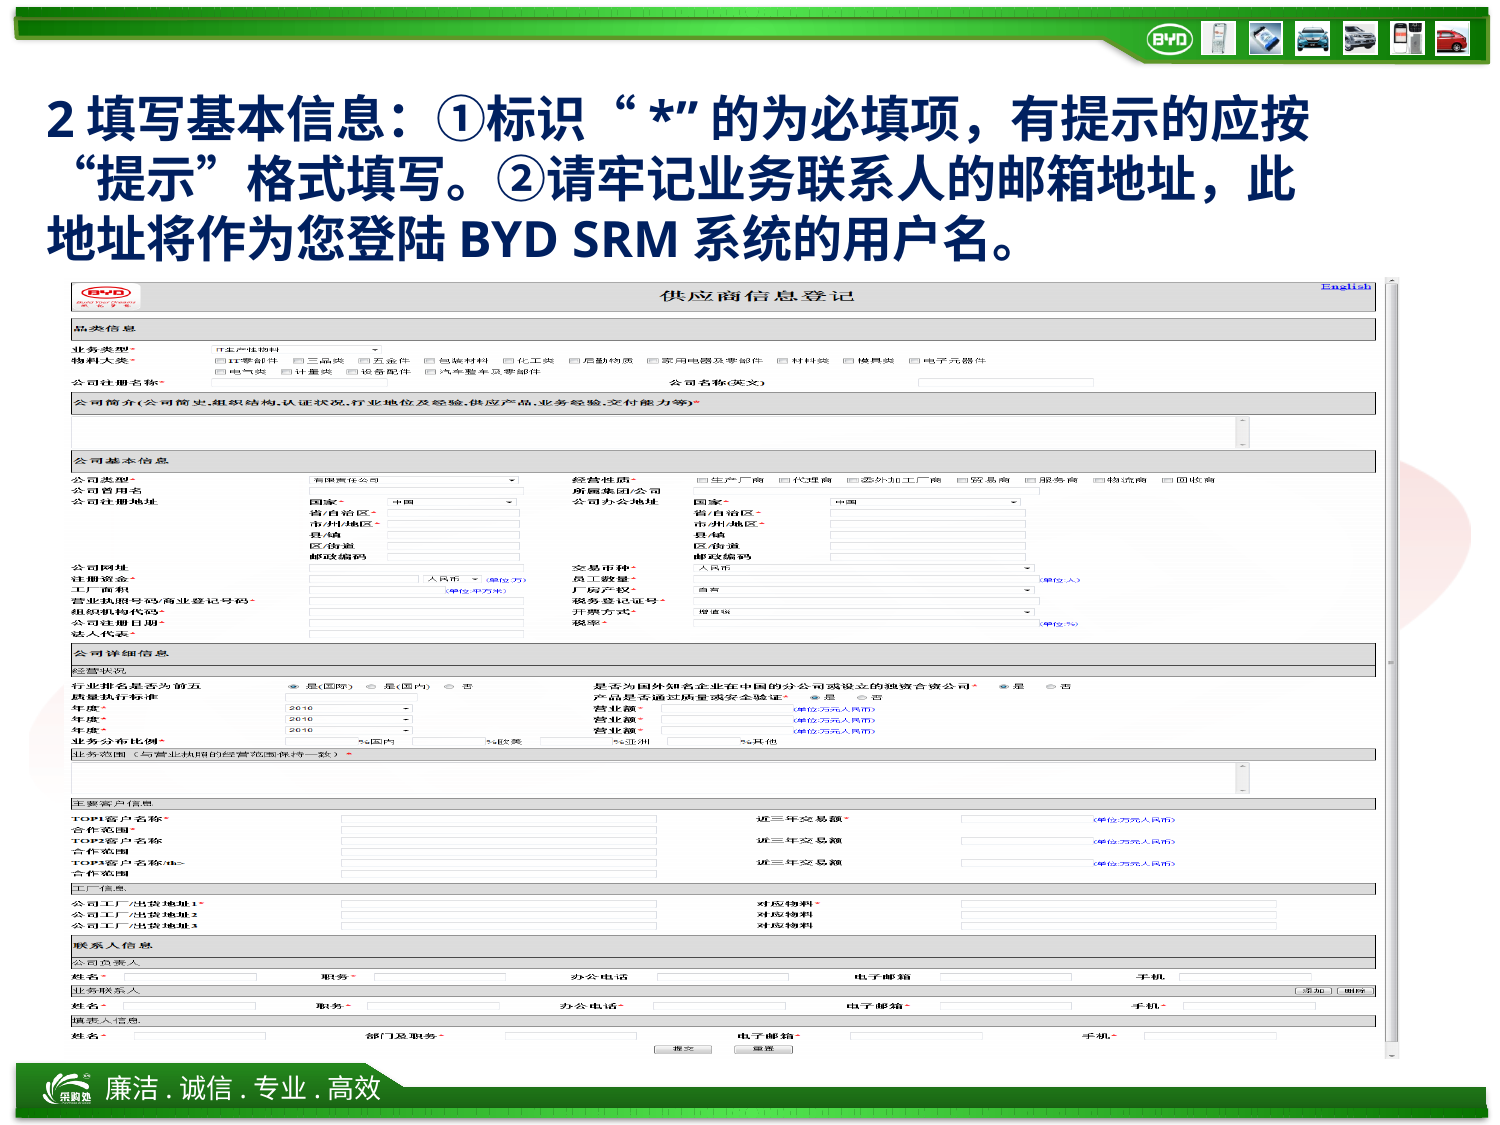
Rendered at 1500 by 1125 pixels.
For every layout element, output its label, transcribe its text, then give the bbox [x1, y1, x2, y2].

picture [1437, 23, 1469, 54]
picture [1345, 23, 1376, 54]
picture [29, 276, 1471, 1059]
picture [41, 1070, 93, 1106]
picture [1250, 23, 1281, 54]
text_box 2填写基本信息：①标识“*”的为必填项，有提示的应按“提示”格式填写。②请牢记业务联系人的邮箱地址，此地址将作为您登陆BYD SRM系统的用户名。 [31, 80, 1331, 276]
picture [1297, 23, 1329, 54]
picture [1392, 23, 1423, 54]
picture [1139, 19, 1199, 59]
picture [1203, 23, 1234, 54]
